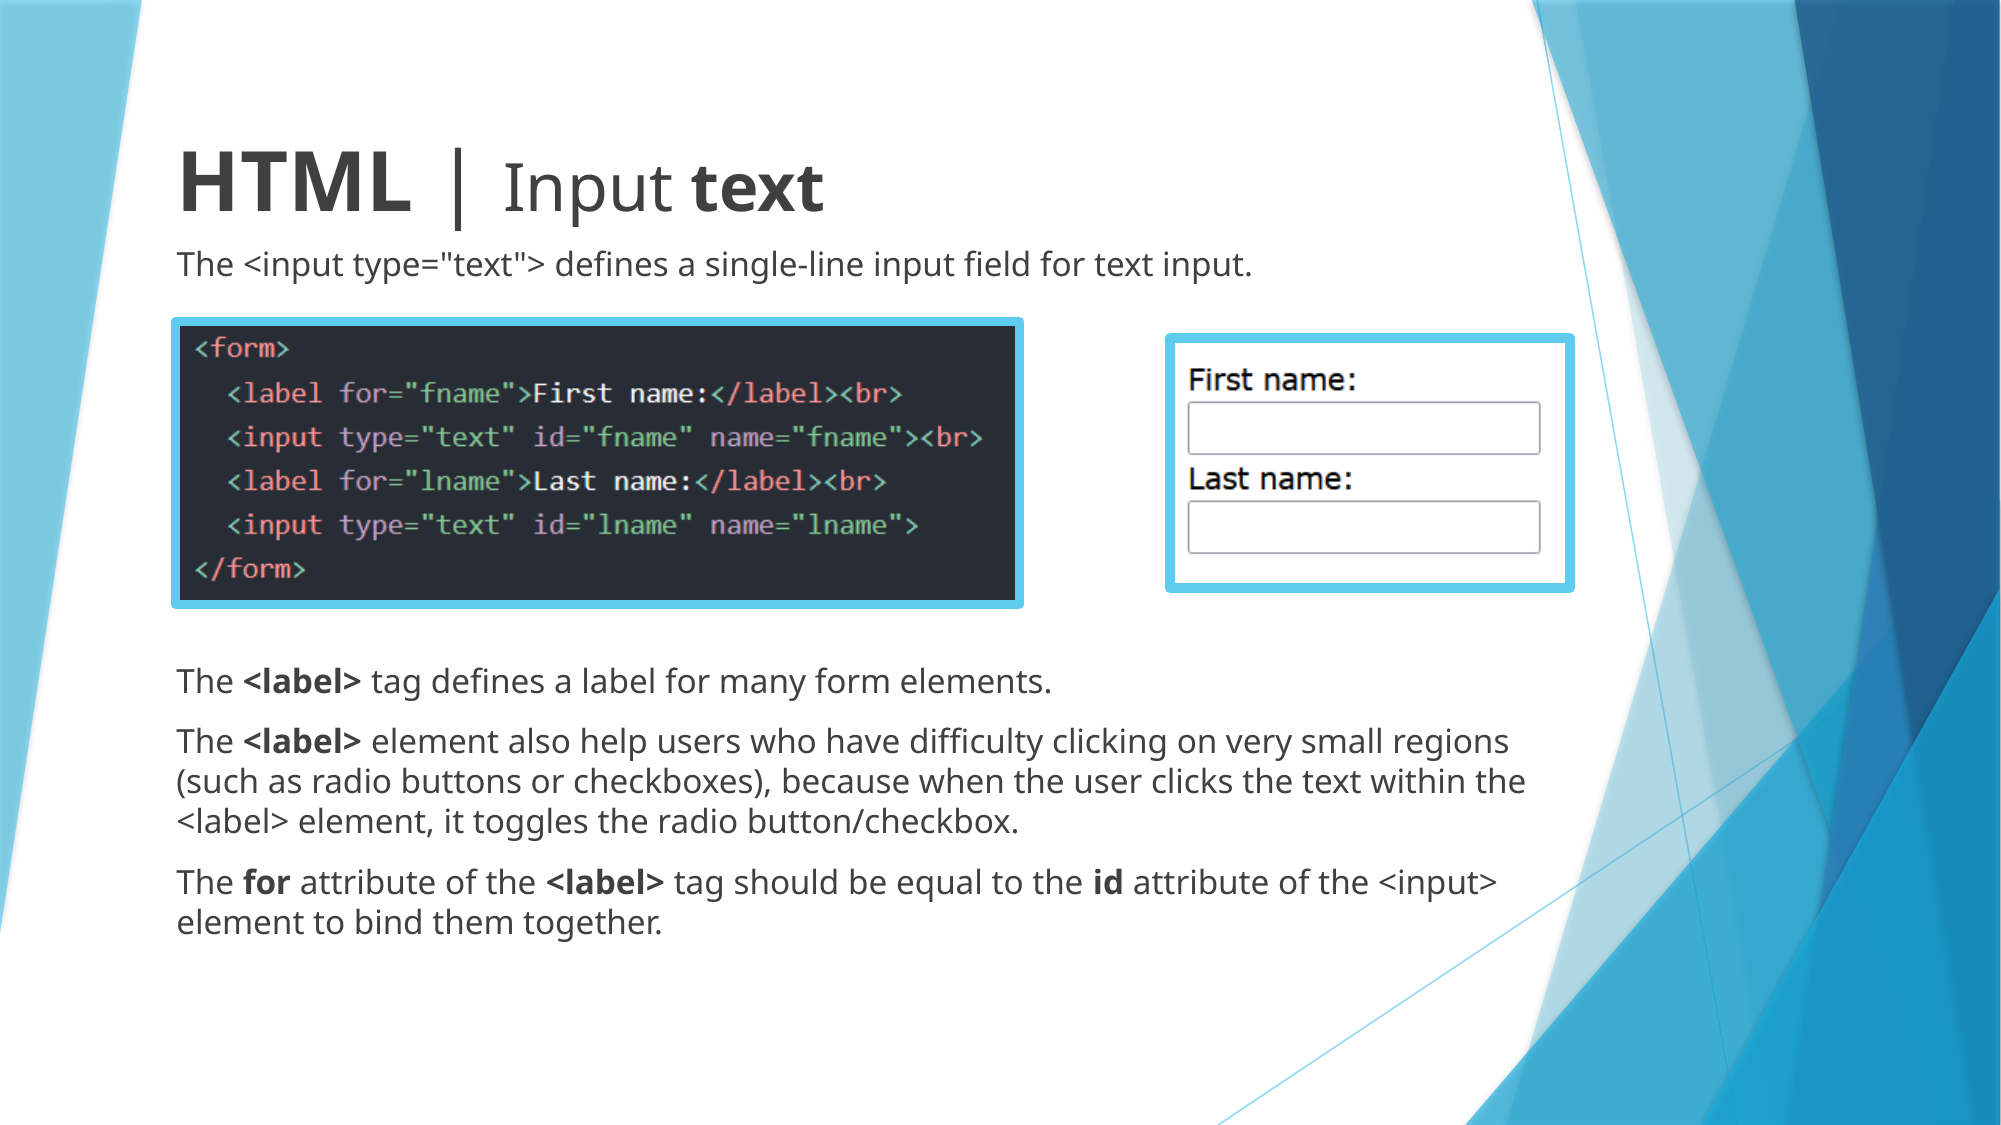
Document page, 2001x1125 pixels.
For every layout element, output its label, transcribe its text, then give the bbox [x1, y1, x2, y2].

text_box HTML | Input text [161, 76, 1544, 236]
subtitle The <input type="text"> defines a single-line input field for text input. [161, 235, 1547, 304]
picture [179, 325, 1016, 601]
text_box The <label> tag defines a label for many form elements. The <label> element also help users who have difficulty clicking on very small regions (such as radio buttons or checkboxes), because when the user clicks the text within the <label> element, it toggles the radio button/checkbox. The for attribute of the <label> tag should be equal to the id attribute of the <input> element to bind them together. [161, 652, 1547, 1103]
picture [1174, 342, 1566, 584]
